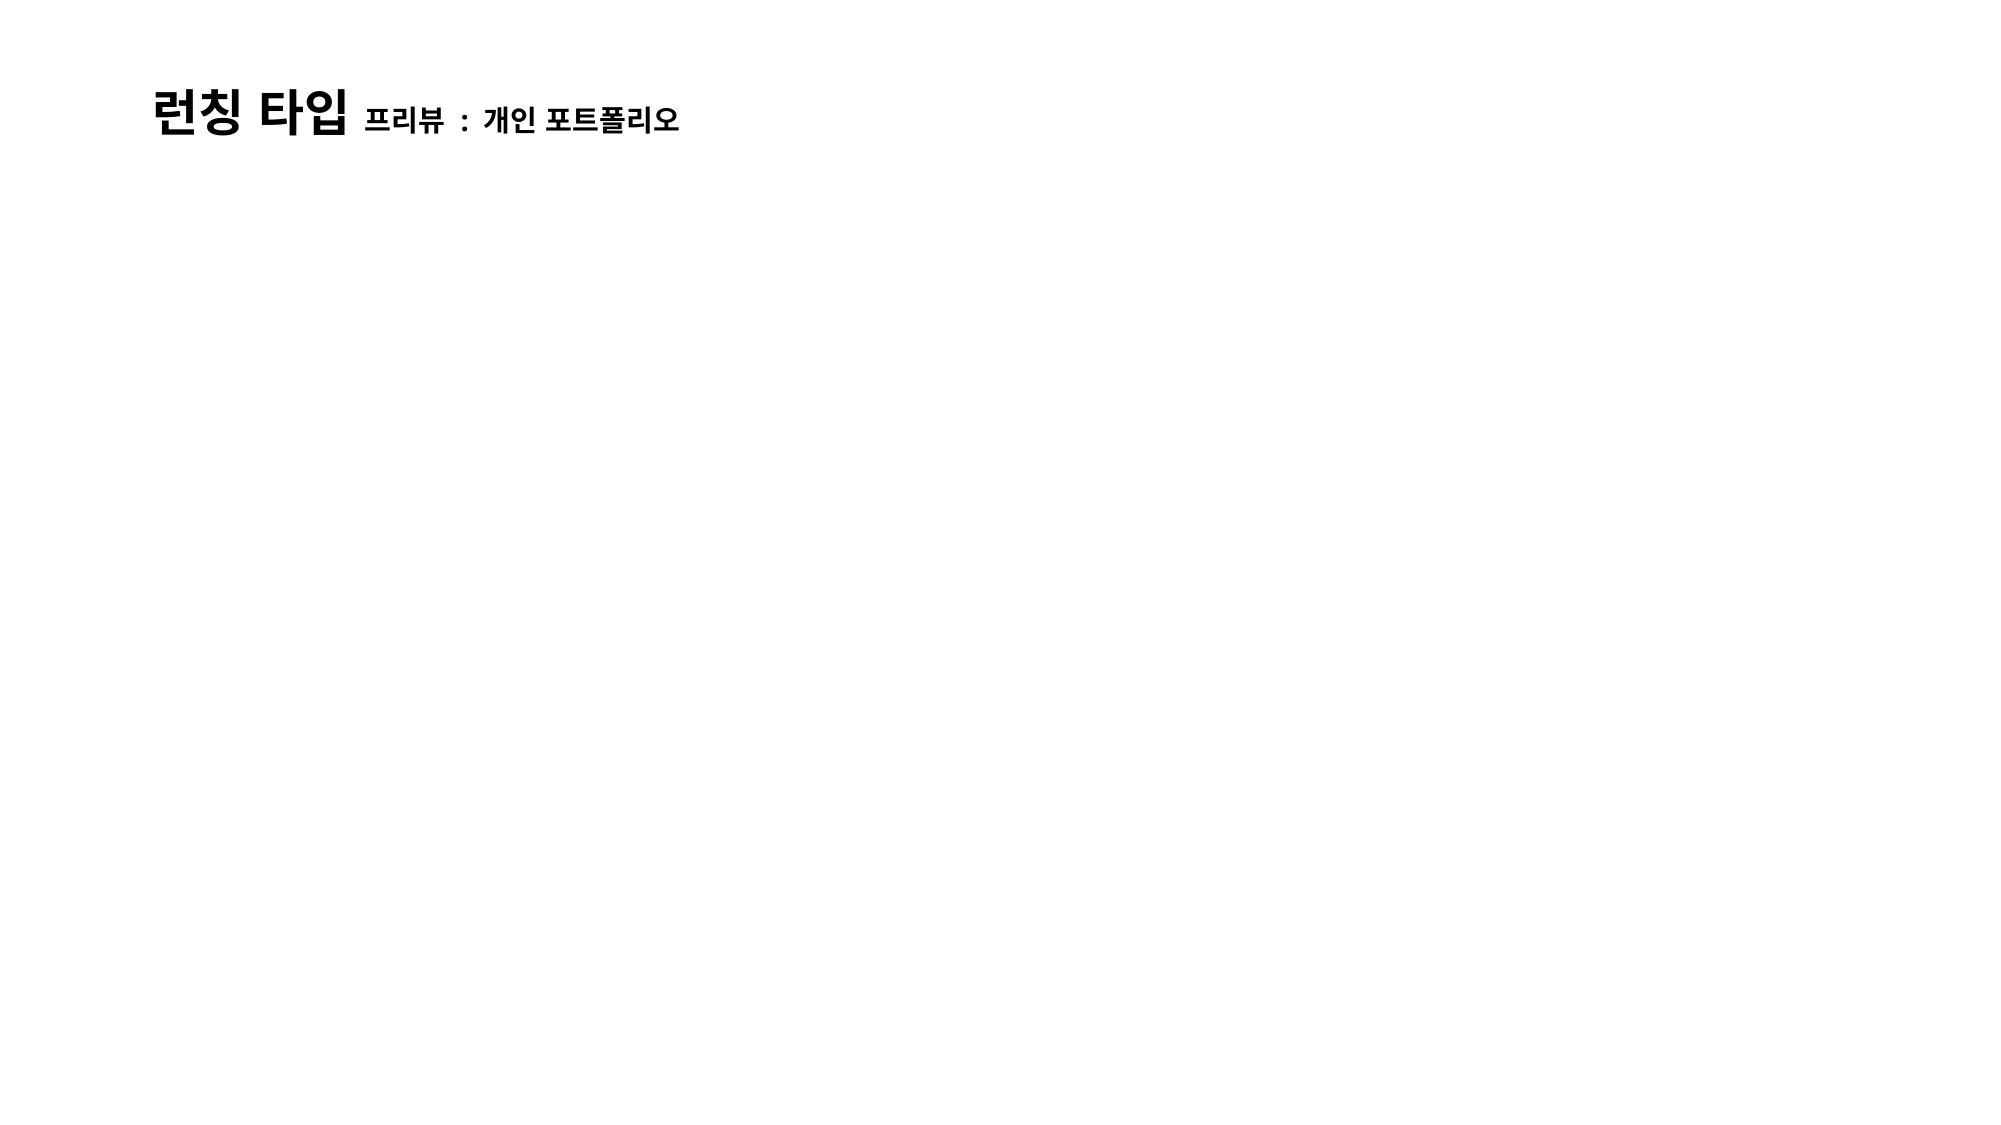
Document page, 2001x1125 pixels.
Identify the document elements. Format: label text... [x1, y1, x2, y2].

title 런칭 타입 프리뷰 : 개인 포트폴리오 [137, 62, 1926, 169]
